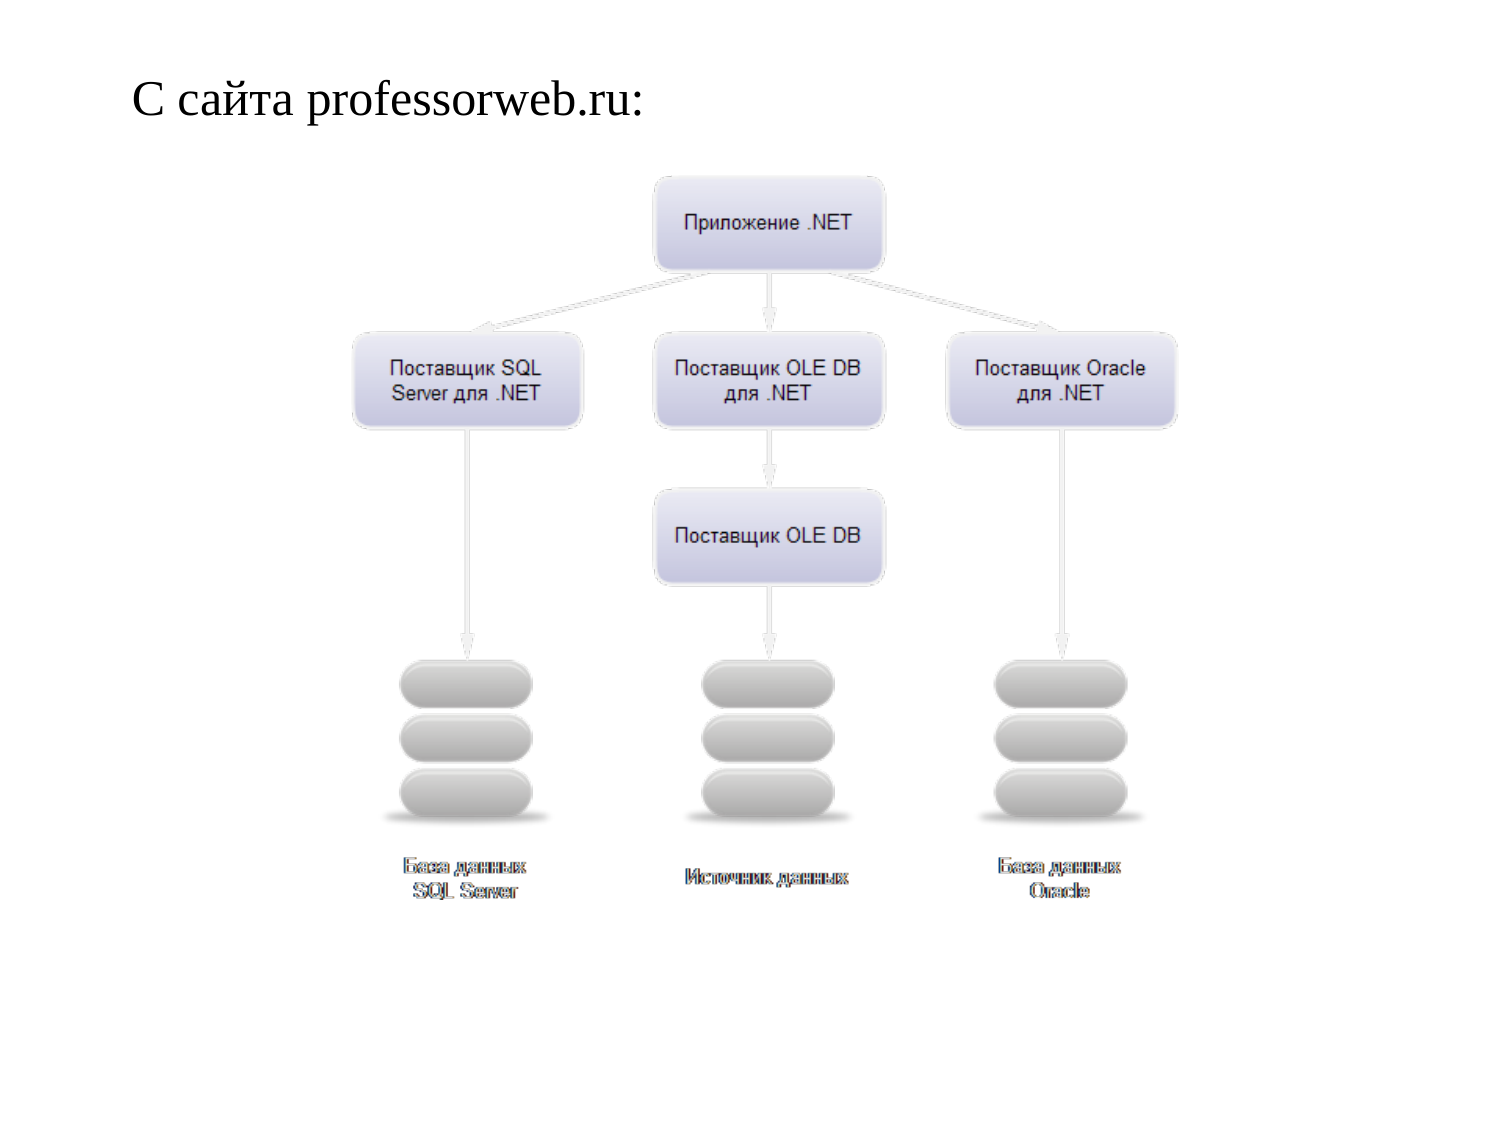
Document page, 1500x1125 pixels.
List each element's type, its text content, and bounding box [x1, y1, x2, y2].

picture [351, 175, 1179, 900]
text_box С сайта professorweb.ru: [117, 58, 1325, 134]
